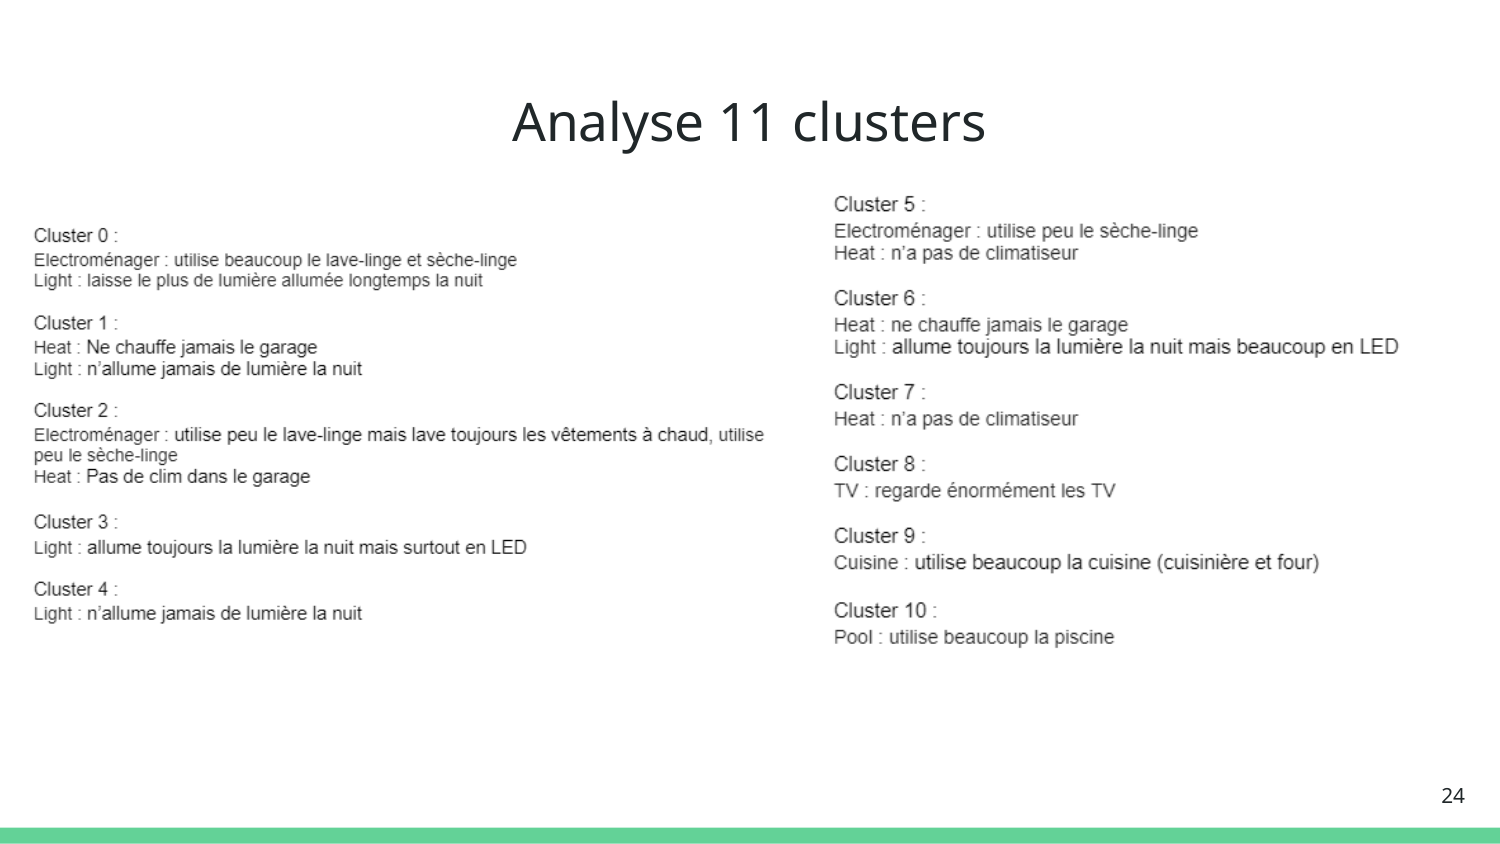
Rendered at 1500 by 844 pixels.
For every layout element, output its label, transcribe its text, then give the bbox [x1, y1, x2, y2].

title Analyse 11 clusters [51, 72, 1449, 167]
slide_number ‹#› [1389, 764, 1480, 830]
picture [823, 188, 1409, 656]
picture [25, 213, 787, 631]
